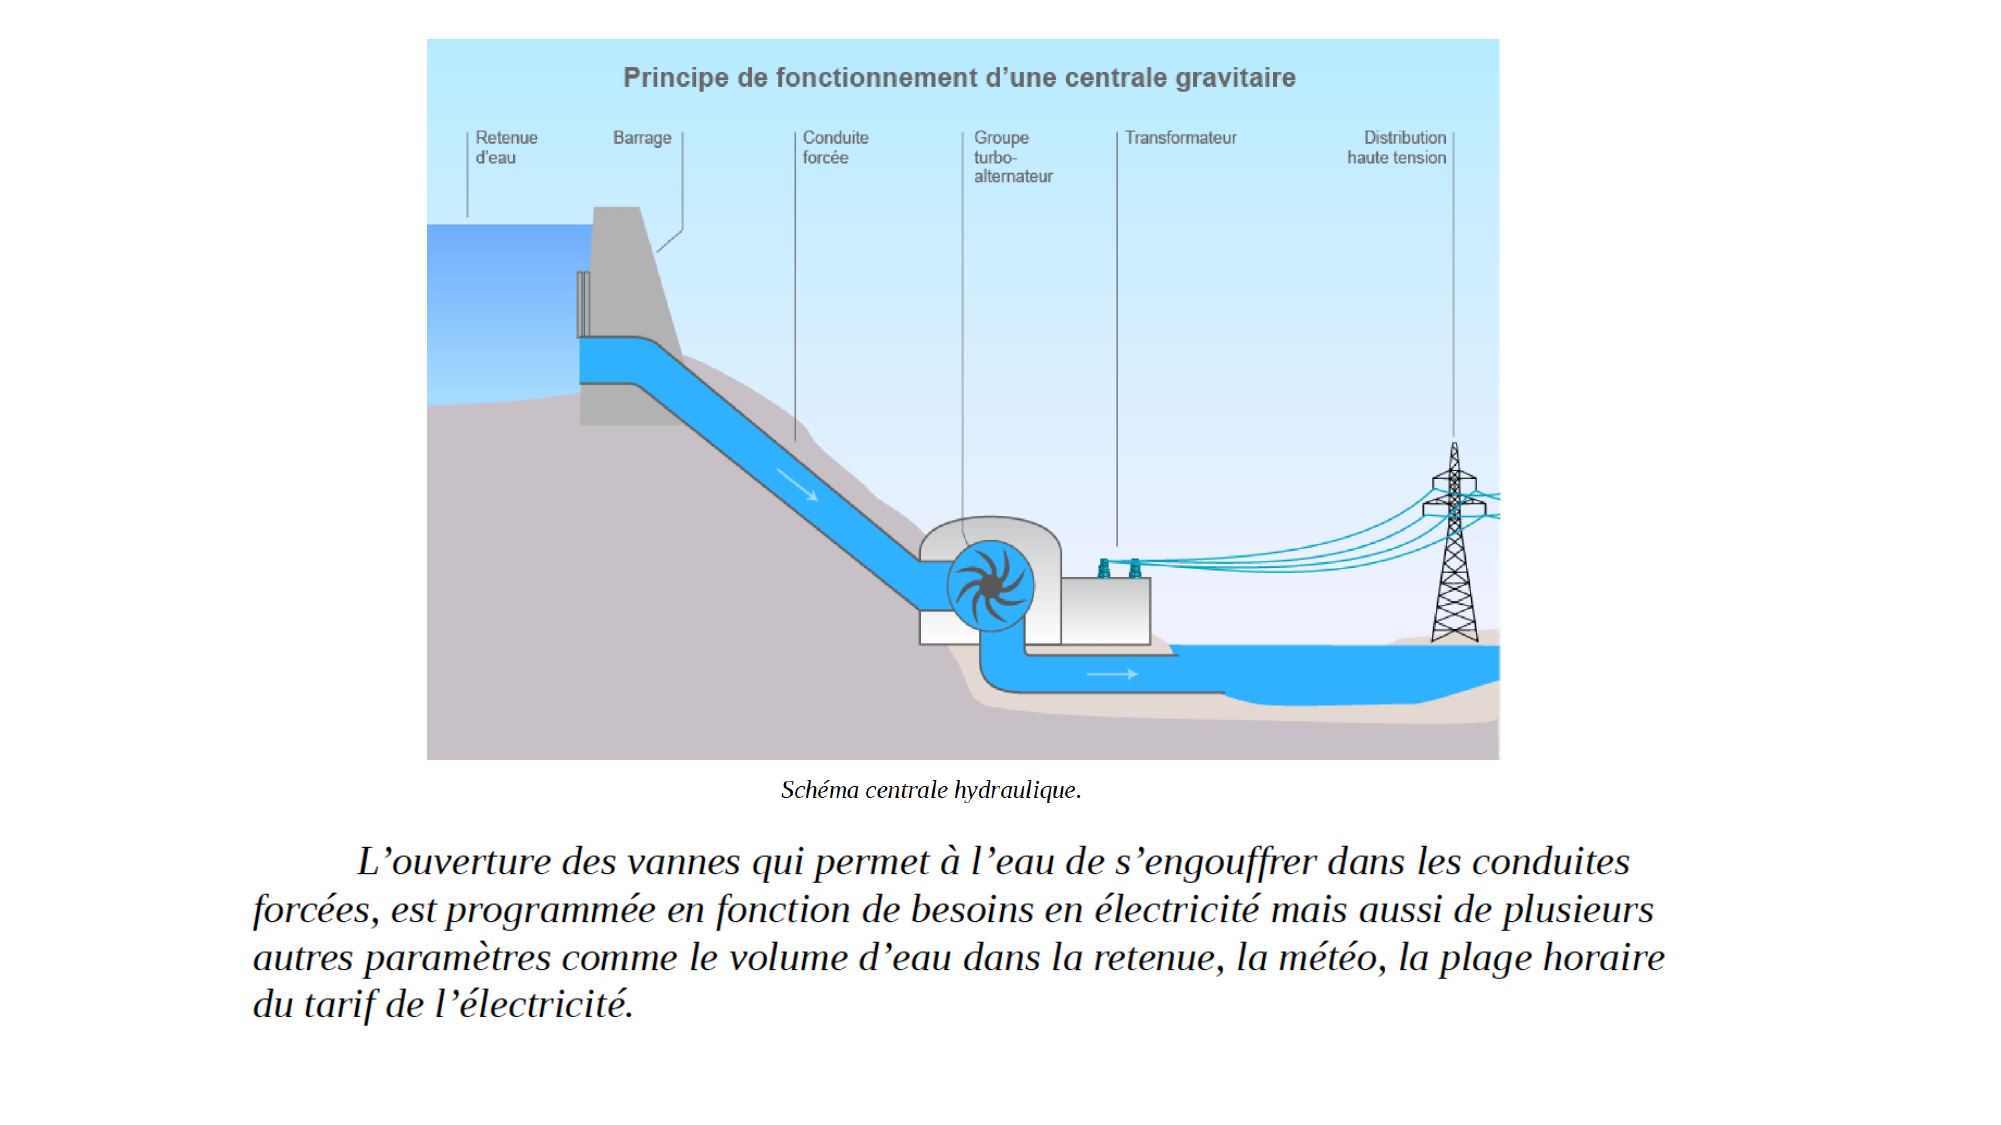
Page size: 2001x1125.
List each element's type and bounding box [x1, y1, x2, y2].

picture [207, 824, 1734, 1125]
list [404, 23, 1531, 824]
